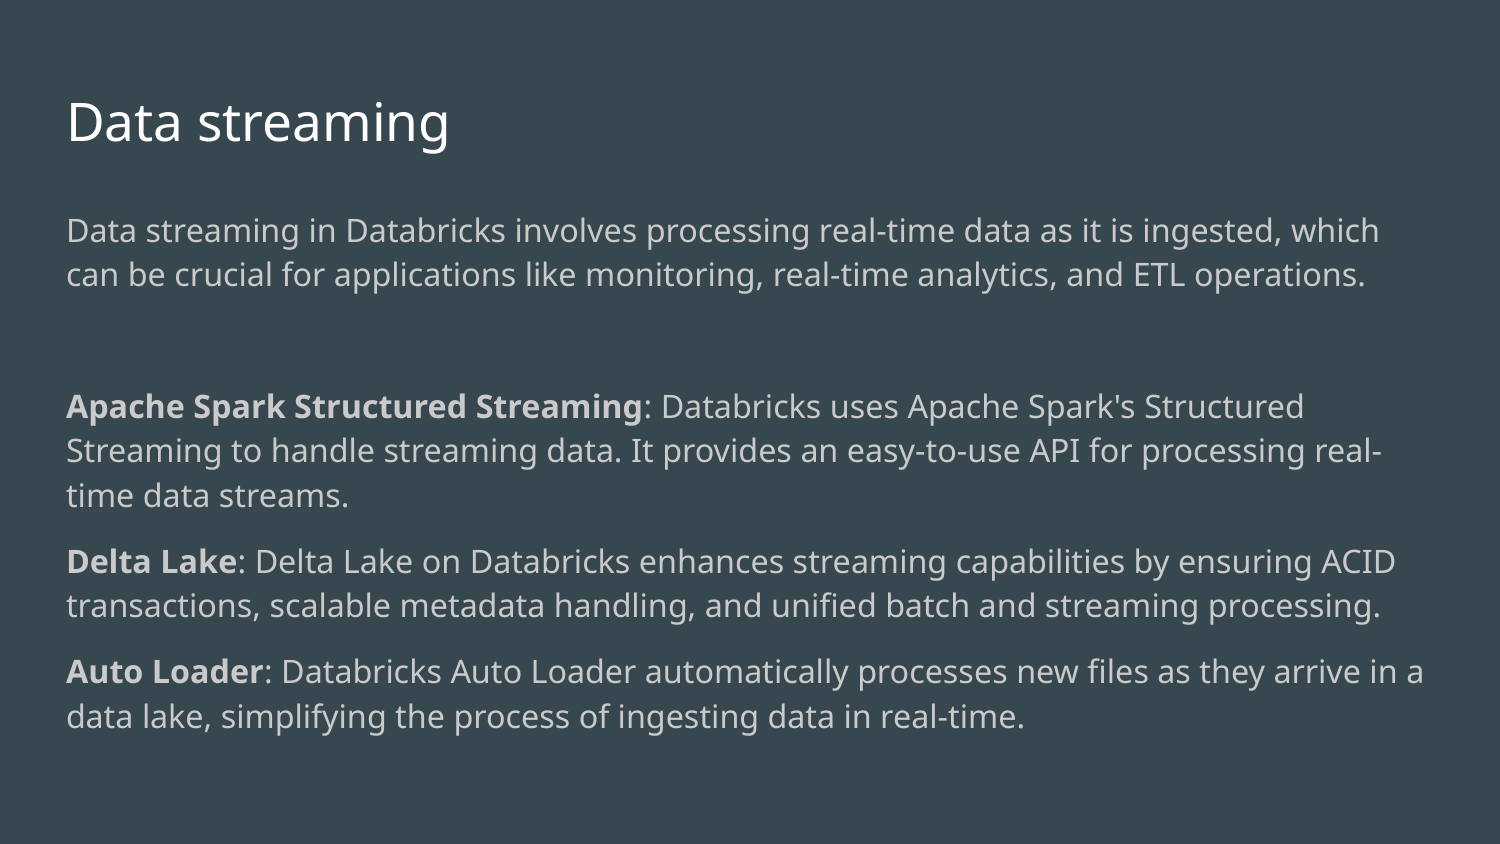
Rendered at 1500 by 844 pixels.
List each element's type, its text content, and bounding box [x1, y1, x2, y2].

list Data streaming in Databricks involves processing real-time data as it is ingested, which can be crucial for applications like monitoring, real-time analytics, and ETL operations. Apache Spark Structured Streaming: Databricks uses Apache Spark's Structured Streaming to handle streaming data. It provides an easy-to-use API for processing real-time data streams. Delta Lake: Delta Lake on Databricks enhances streaming capabilities by ensuring ACID transactions, scalable metadata handling, and unified batch and streaming processing. Auto Loader: Databricks Auto Loader automatically processes new files as they arrive in a data lake, simplifying the process of ingesting data in real-time. [51, 189, 1449, 750]
title Data streaming [51, 72, 1449, 167]
